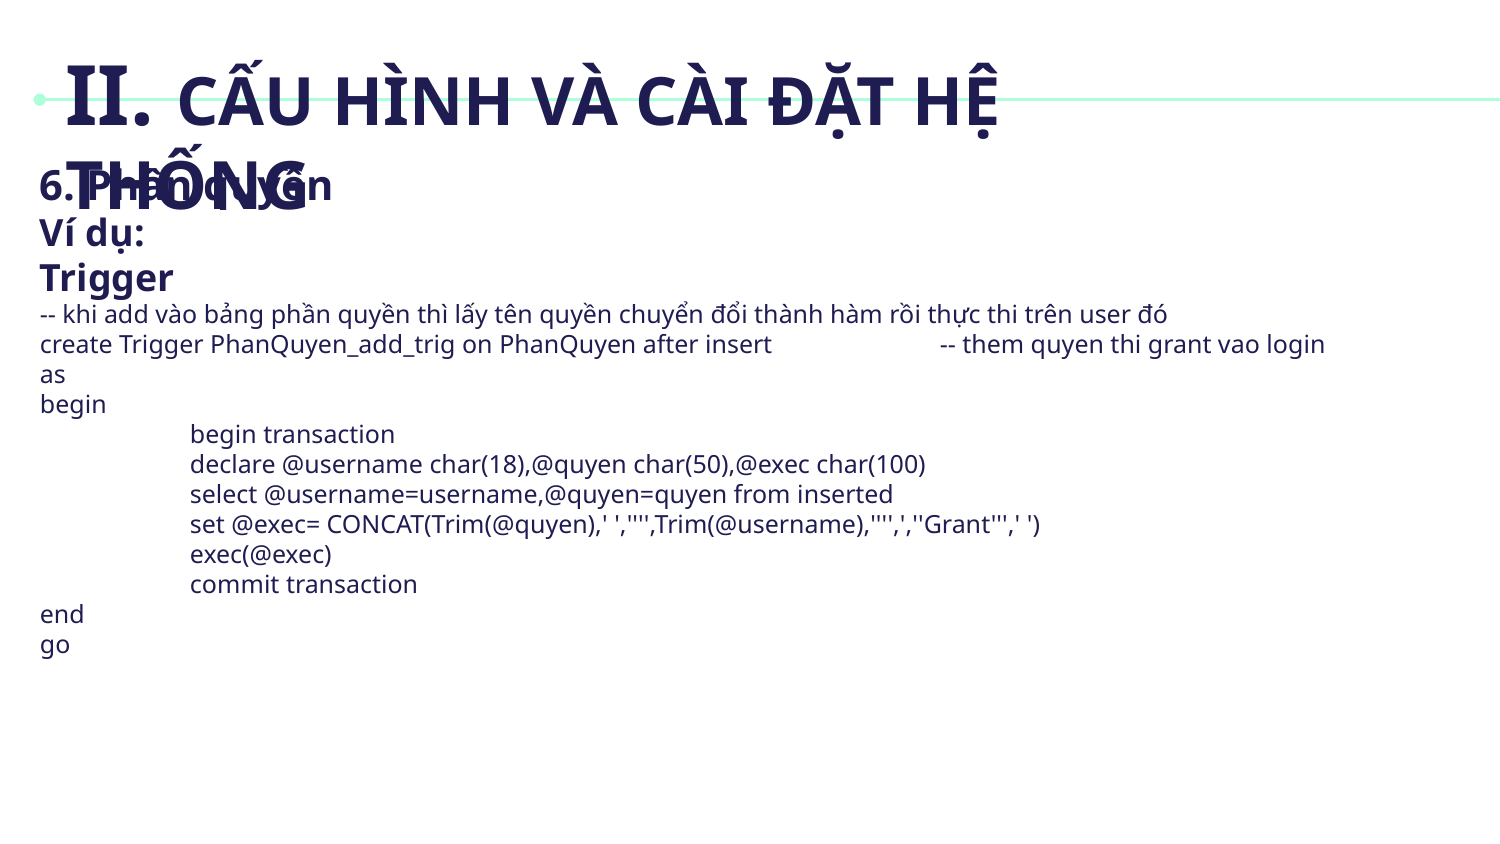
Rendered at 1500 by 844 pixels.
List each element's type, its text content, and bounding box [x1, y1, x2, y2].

title II. CẤU HÌNH VÀ CÀI ĐẶT HỆ THỐNG [50, 27, 1220, 138]
list 6. Phân quyền Ví dụ: Trigger -- khi add vào bảng phần quyền thì lấy tên quyền chuyển đổi thành hàm rồi thực thi trên user đó create Trigger PhanQuyen_add_trig on PhanQuyen after insert -- them quyen thi grant vao login as begin begin transaction declare @username char(18),@quyen char(50),@exec char(100) select @username=username,@quyen=quyen from inserted set @exec= CONCAT(Trim(@quyen),' ','''',Trim(@username),'''',',''Grant''',' ') exec(@exec) commit transaction end go [0, 144, 1500, 817]
